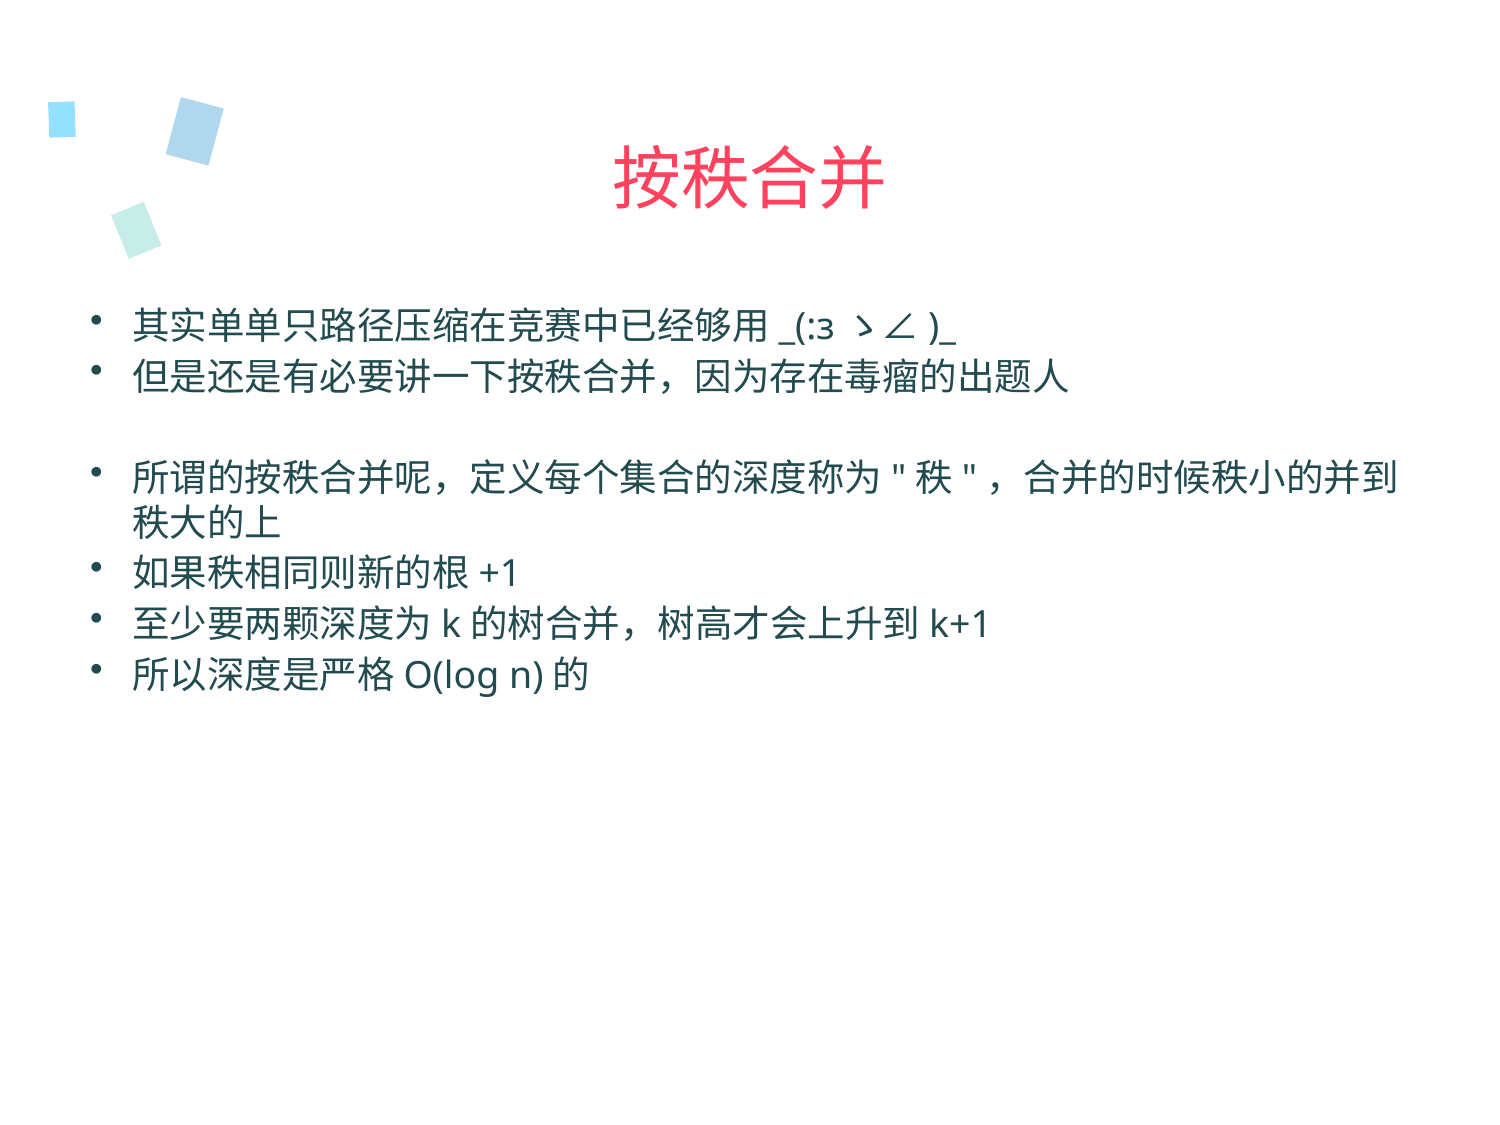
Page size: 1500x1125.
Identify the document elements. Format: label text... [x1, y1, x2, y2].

title 按秩合并 [74, 88, 1426, 263]
list 其实单单只路径压缩在竞赛中已经够用_(:зゝ∠)_ 但是还是有必要讲一下按秩合并，因为存在毒瘤的出题人 所谓的按秩合并呢，定义每个集合的深度称为"秩"，合并的时候秩小的并到秩大的上 如果秩相同则新的根+1 至少要两颗深度为k的树合并，树高才会上升到k+1 所以深度是严格O(log n)的 [75, 294, 1425, 1005]
